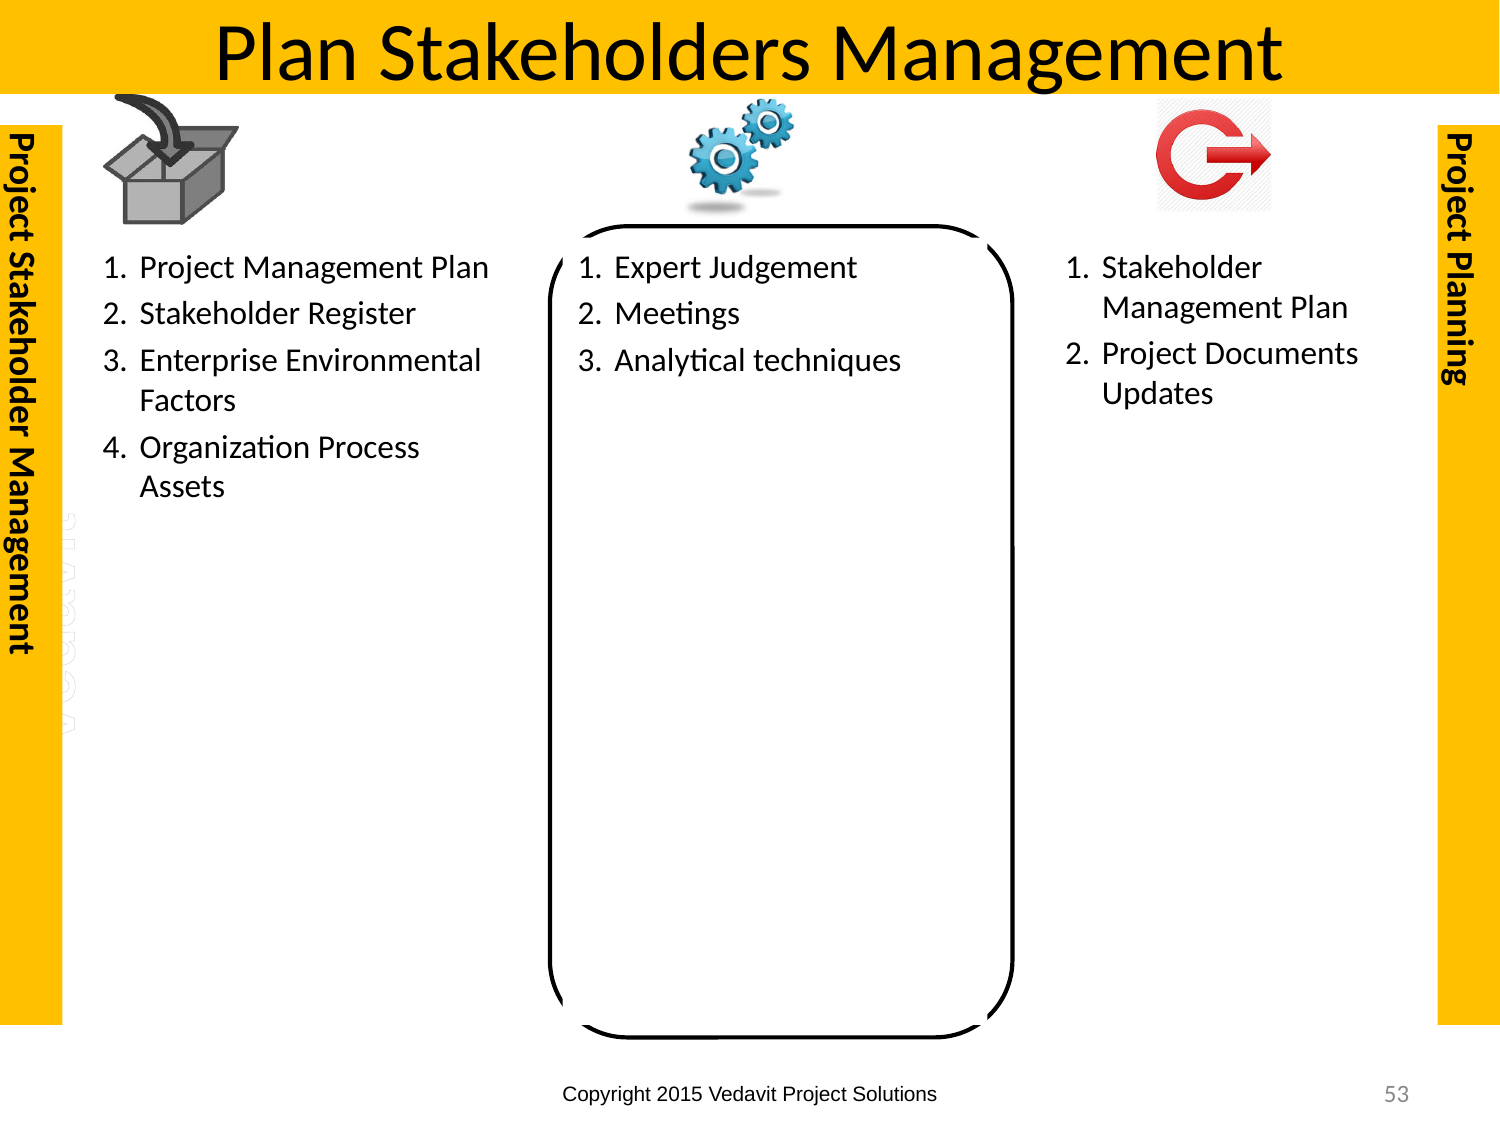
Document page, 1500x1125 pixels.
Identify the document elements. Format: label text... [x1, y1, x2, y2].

picture [678, 97, 800, 219]
list Expert Judgement Meetings Analytical techniques [562, 237, 988, 1025]
list Project Stakeholder Management [0, 125, 63, 1025]
picture [103, 95, 239, 225]
title Plan Stakeholders Management [0, 0, 1500, 95]
list Project Planning [1437, 125, 1500, 1025]
slide_number 406 [1074, 1062, 1425, 1123]
list Stakeholder Management Plan Project Documents Updates [1050, 237, 1438, 1038]
list Project Management Plan Stakeholder Register Enterprise Environmental Factors Organization Process Assets [87, 237, 513, 1025]
picture [1156, 97, 1272, 212]
